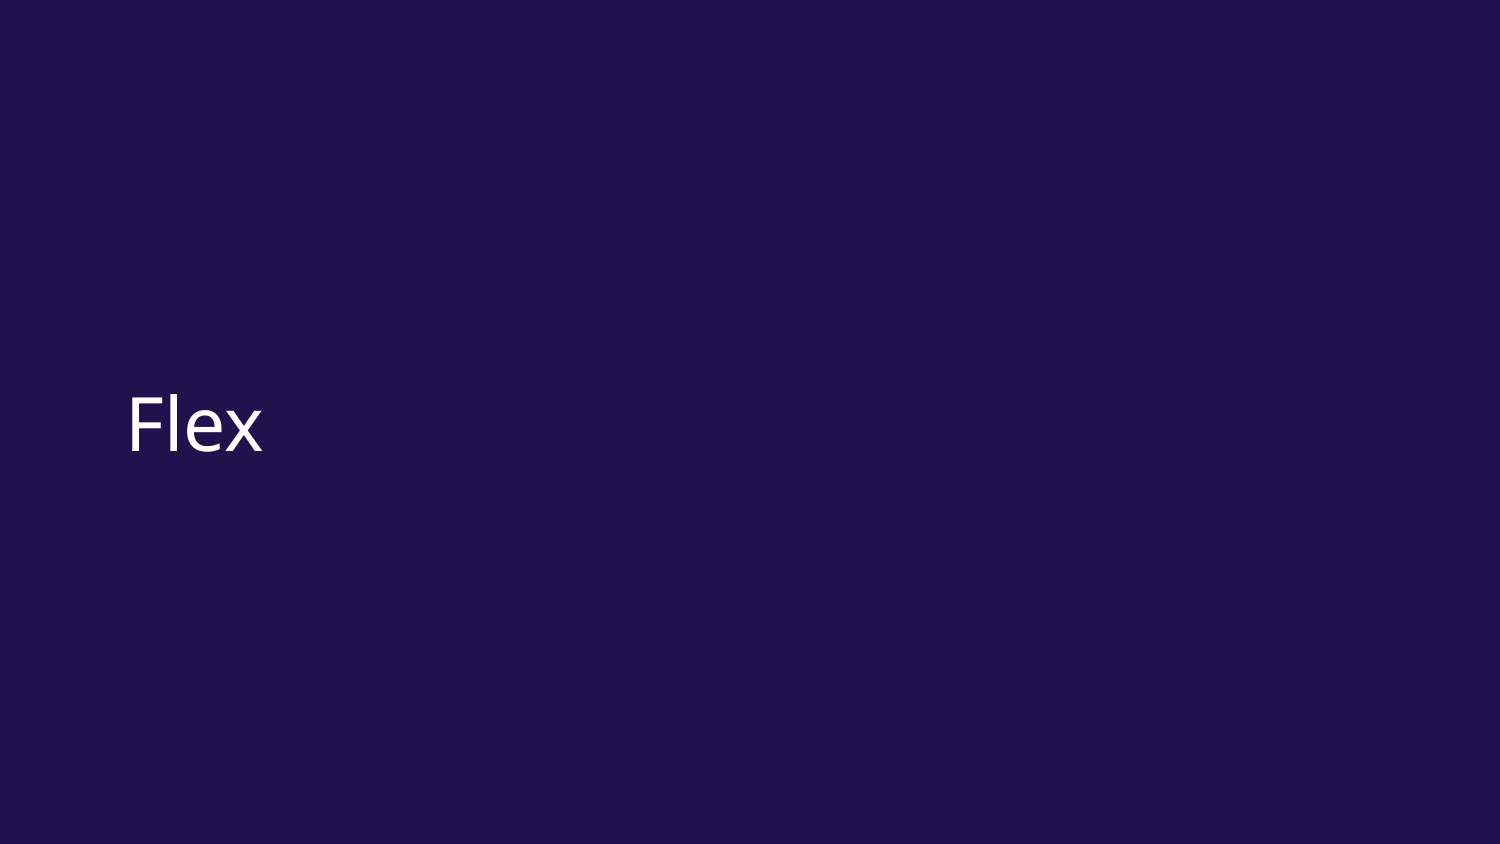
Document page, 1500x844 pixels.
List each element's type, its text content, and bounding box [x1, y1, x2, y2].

title Flex [110, 351, 1399, 493]
